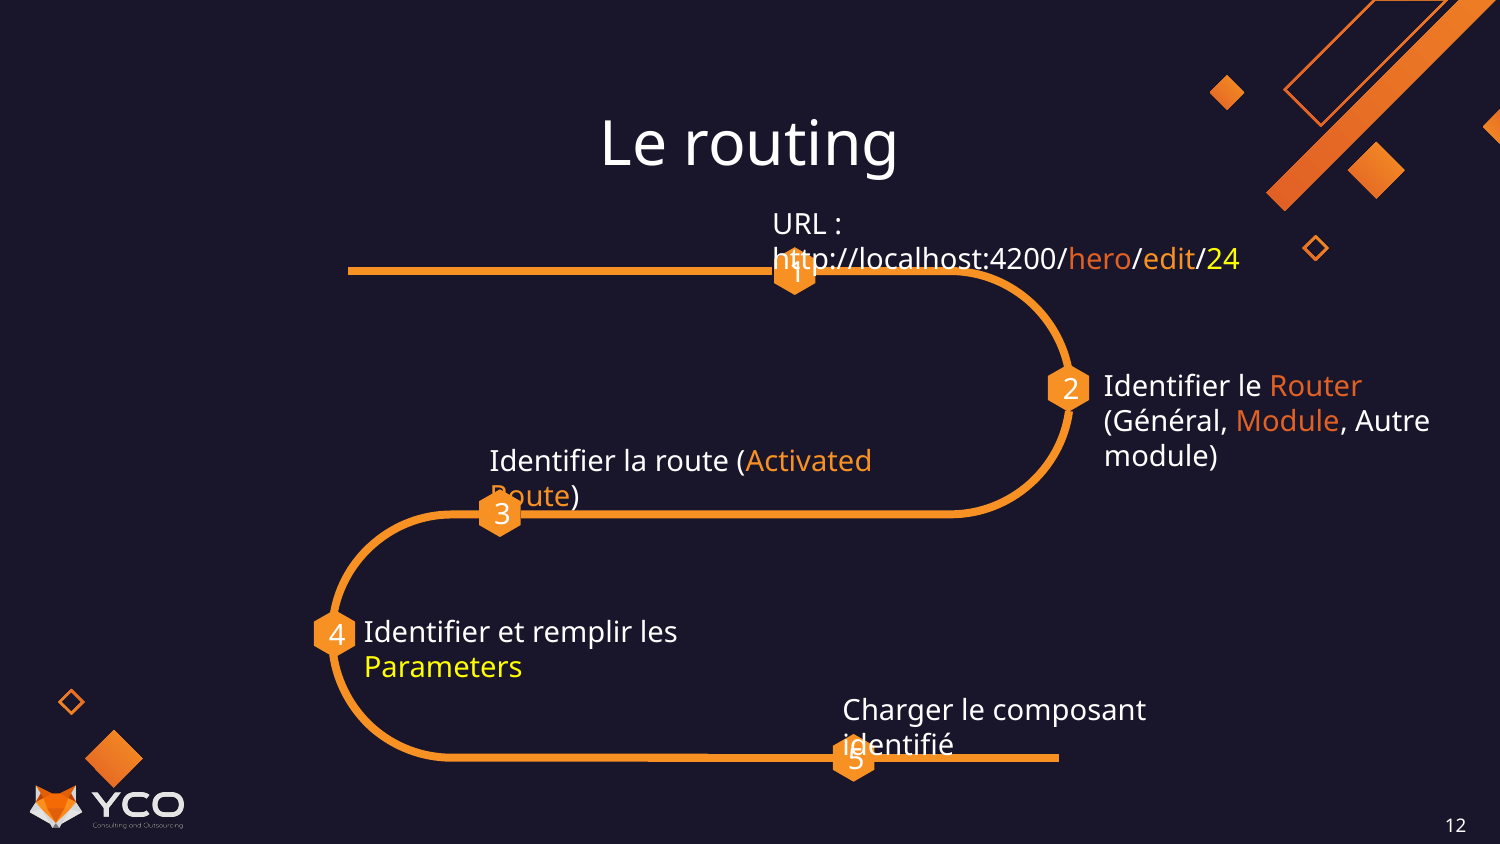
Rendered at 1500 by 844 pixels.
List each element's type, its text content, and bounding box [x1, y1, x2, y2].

text_box URL : http://localhost:4200/hero/edit/24 [757, 198, 1310, 283]
picture [29, 785, 184, 829]
text_box 2 [1079, 370, 1090, 406]
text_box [328, 266, 1074, 763]
text_box Charger le composant identifié [1074, 683, 1227, 769]
text_box 5 [833, 770, 874, 782]
title Le routing [98, 88, 1402, 182]
text_box 4 [313, 616, 323, 651]
text_box Identifier le Router (Général, Module, Autre module) [1089, 360, 1477, 480]
